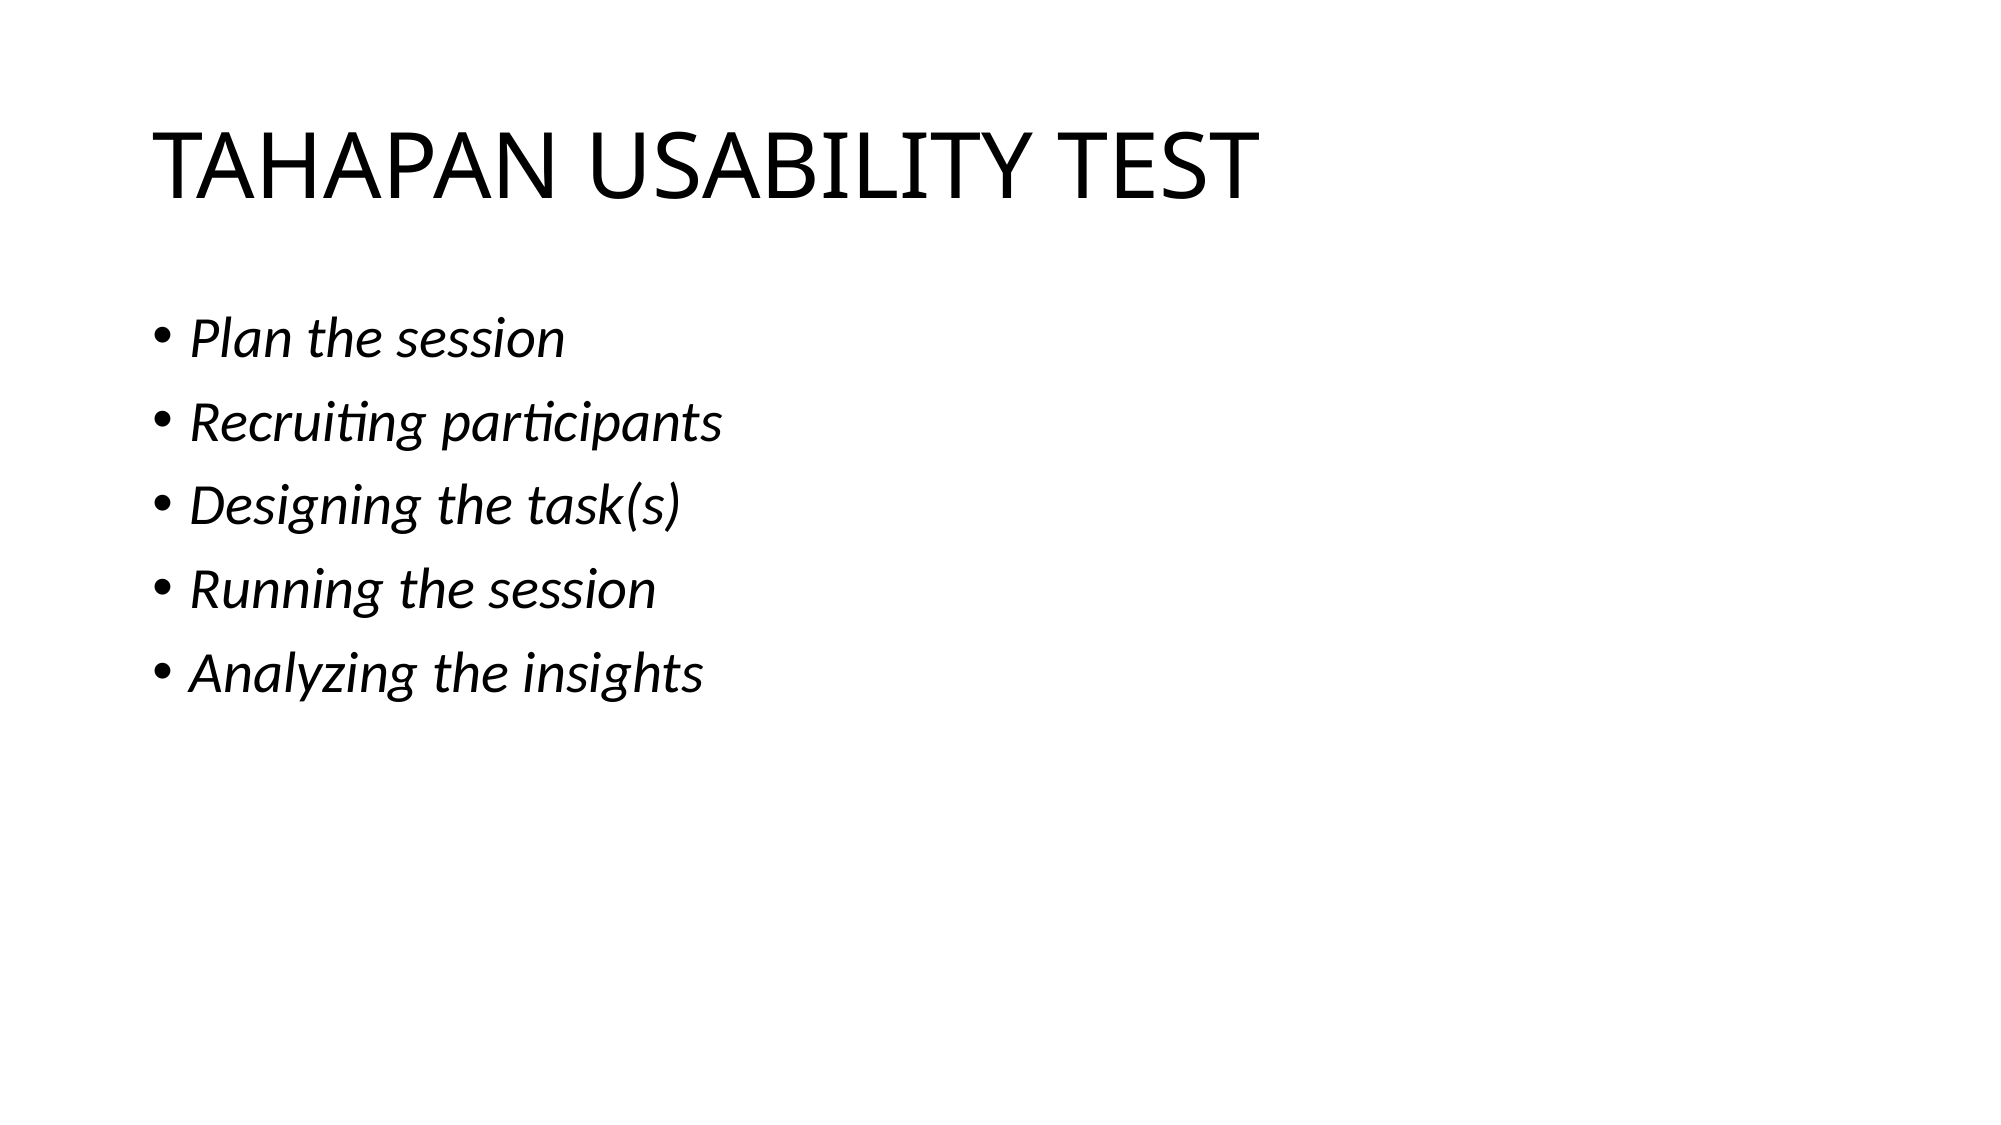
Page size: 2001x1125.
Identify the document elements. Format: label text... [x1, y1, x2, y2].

title TAHAPAN USABILITY TEST [137, 59, 1863, 278]
list Plan the session Recruiting participants Designing the task(s) Running the session Analyzing the insights [137, 299, 1863, 1014]
